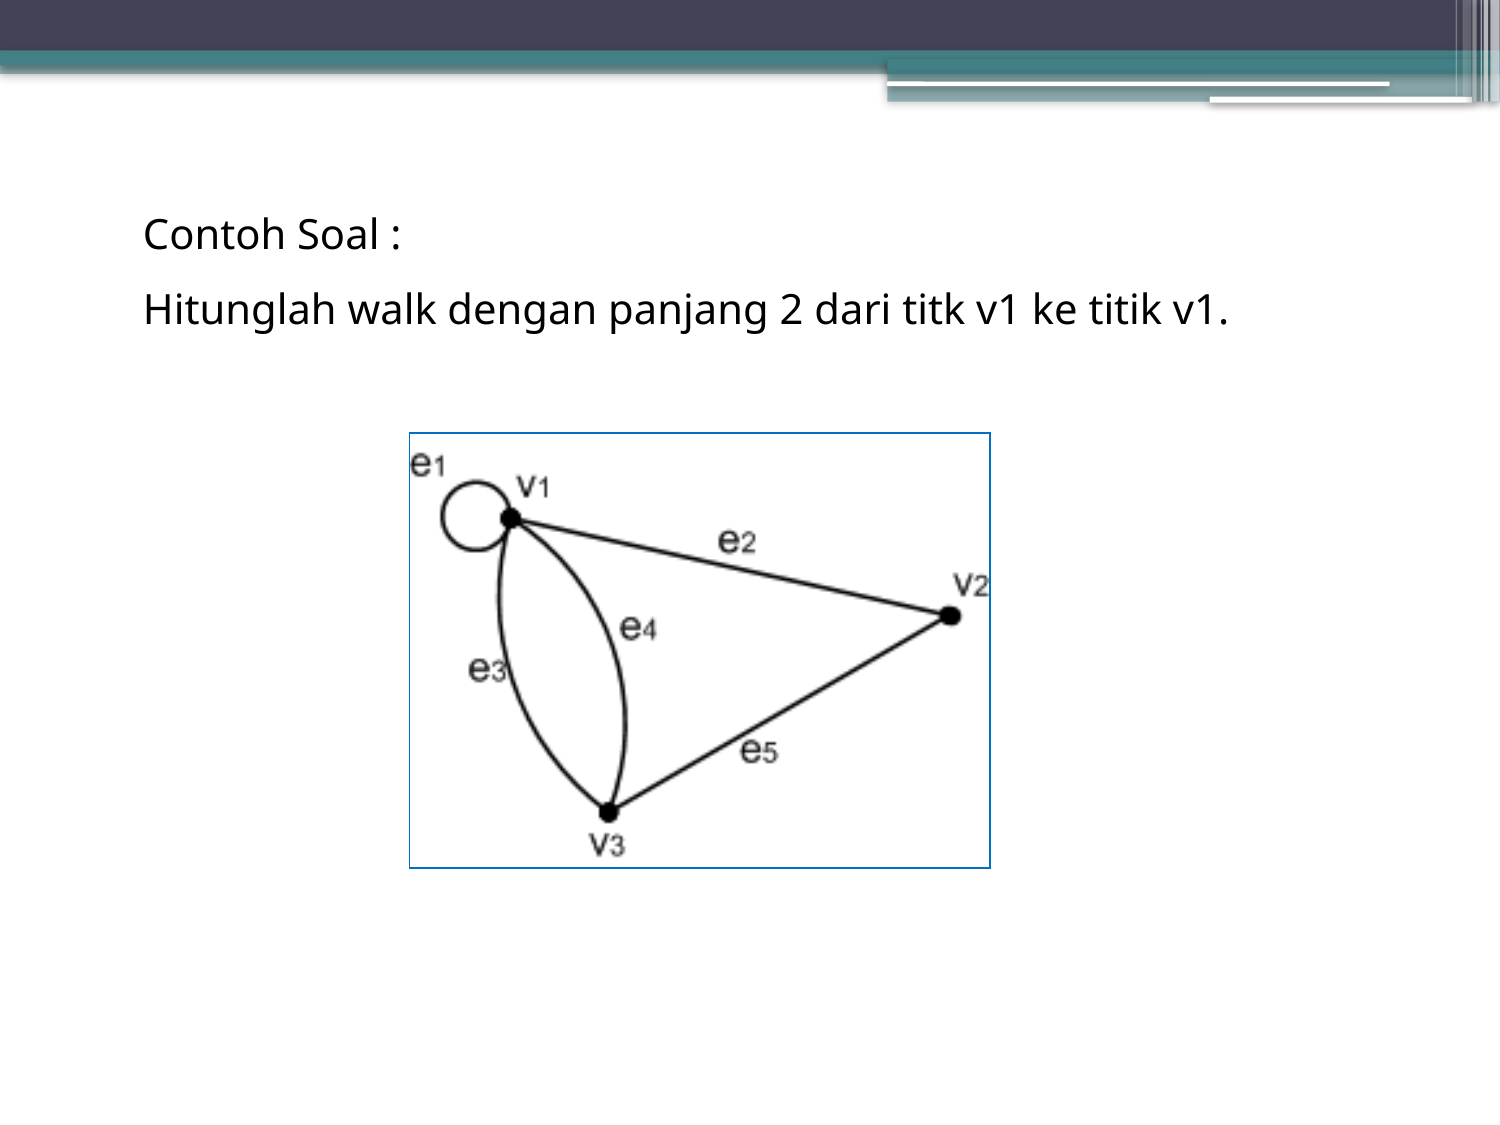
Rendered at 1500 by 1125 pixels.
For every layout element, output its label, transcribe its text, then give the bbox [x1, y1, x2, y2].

picture [409, 433, 990, 868]
list Contoh Soal : Hitunglah walk dengan panjang 2 dari titk v1 ke titik v1. [75, 175, 1418, 1079]
